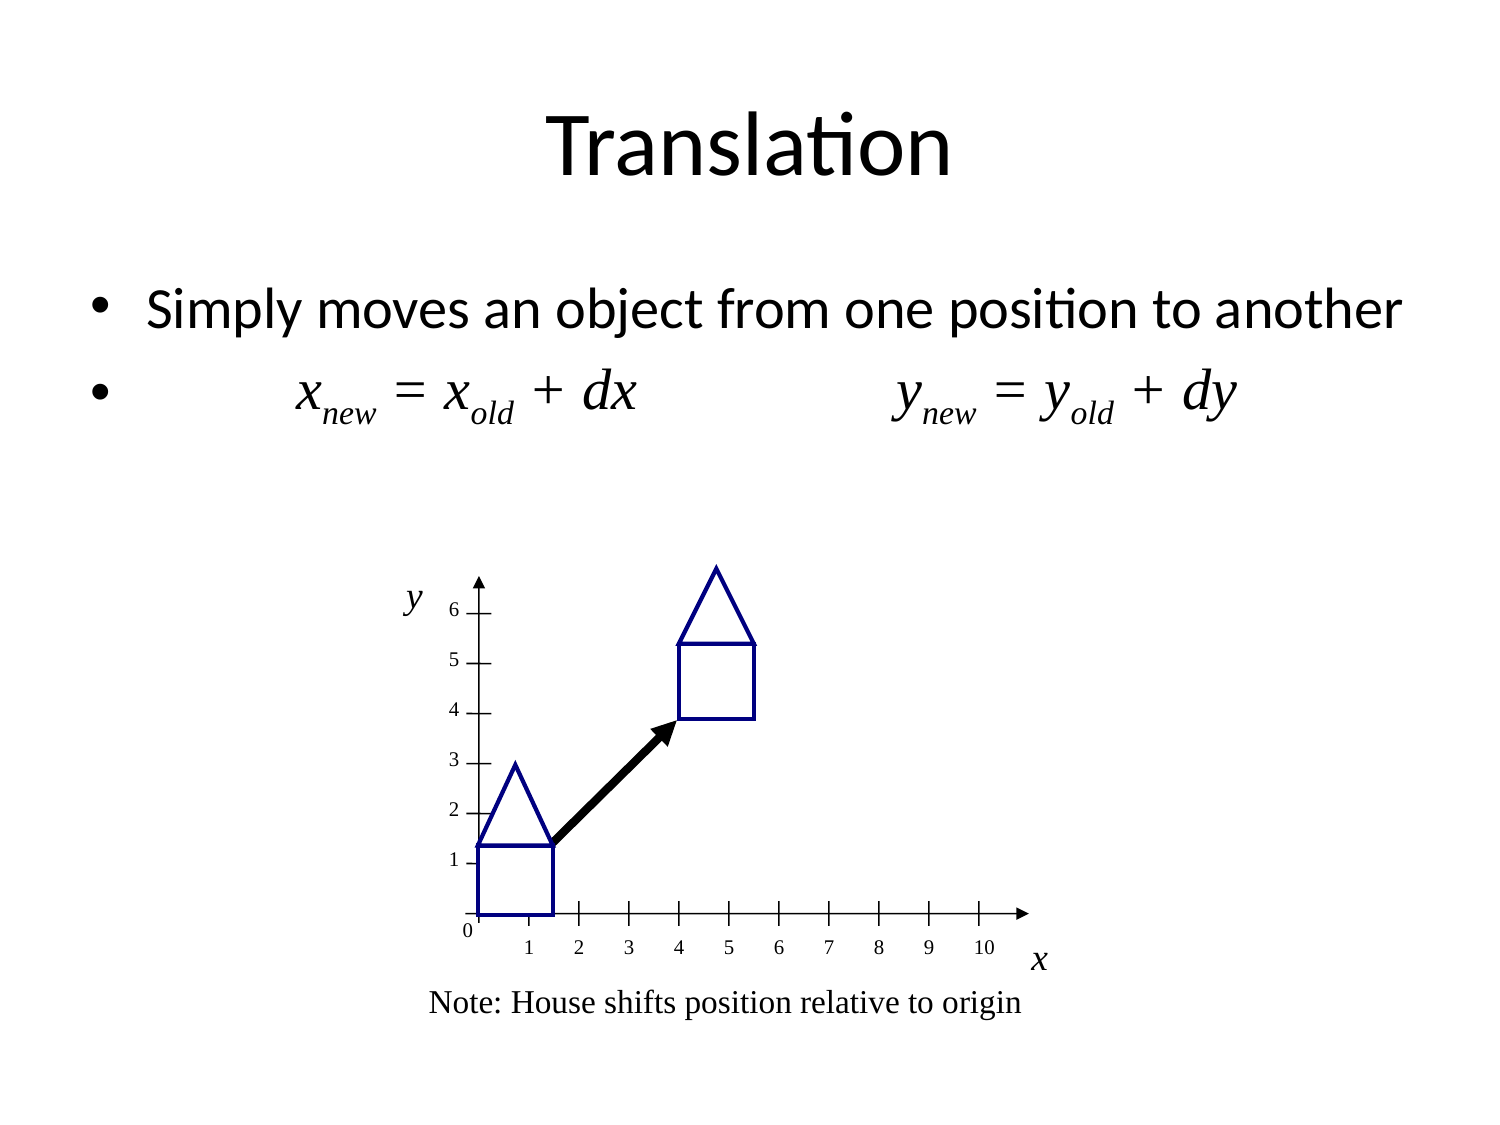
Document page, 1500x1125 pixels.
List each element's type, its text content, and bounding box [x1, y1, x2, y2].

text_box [391, 563, 1109, 1029]
title Translation [75, 45, 1425, 233]
list Simply moves an object from one position to another xnew = xold + dx ynew = yold + dy [75, 262, 1425, 1005]
